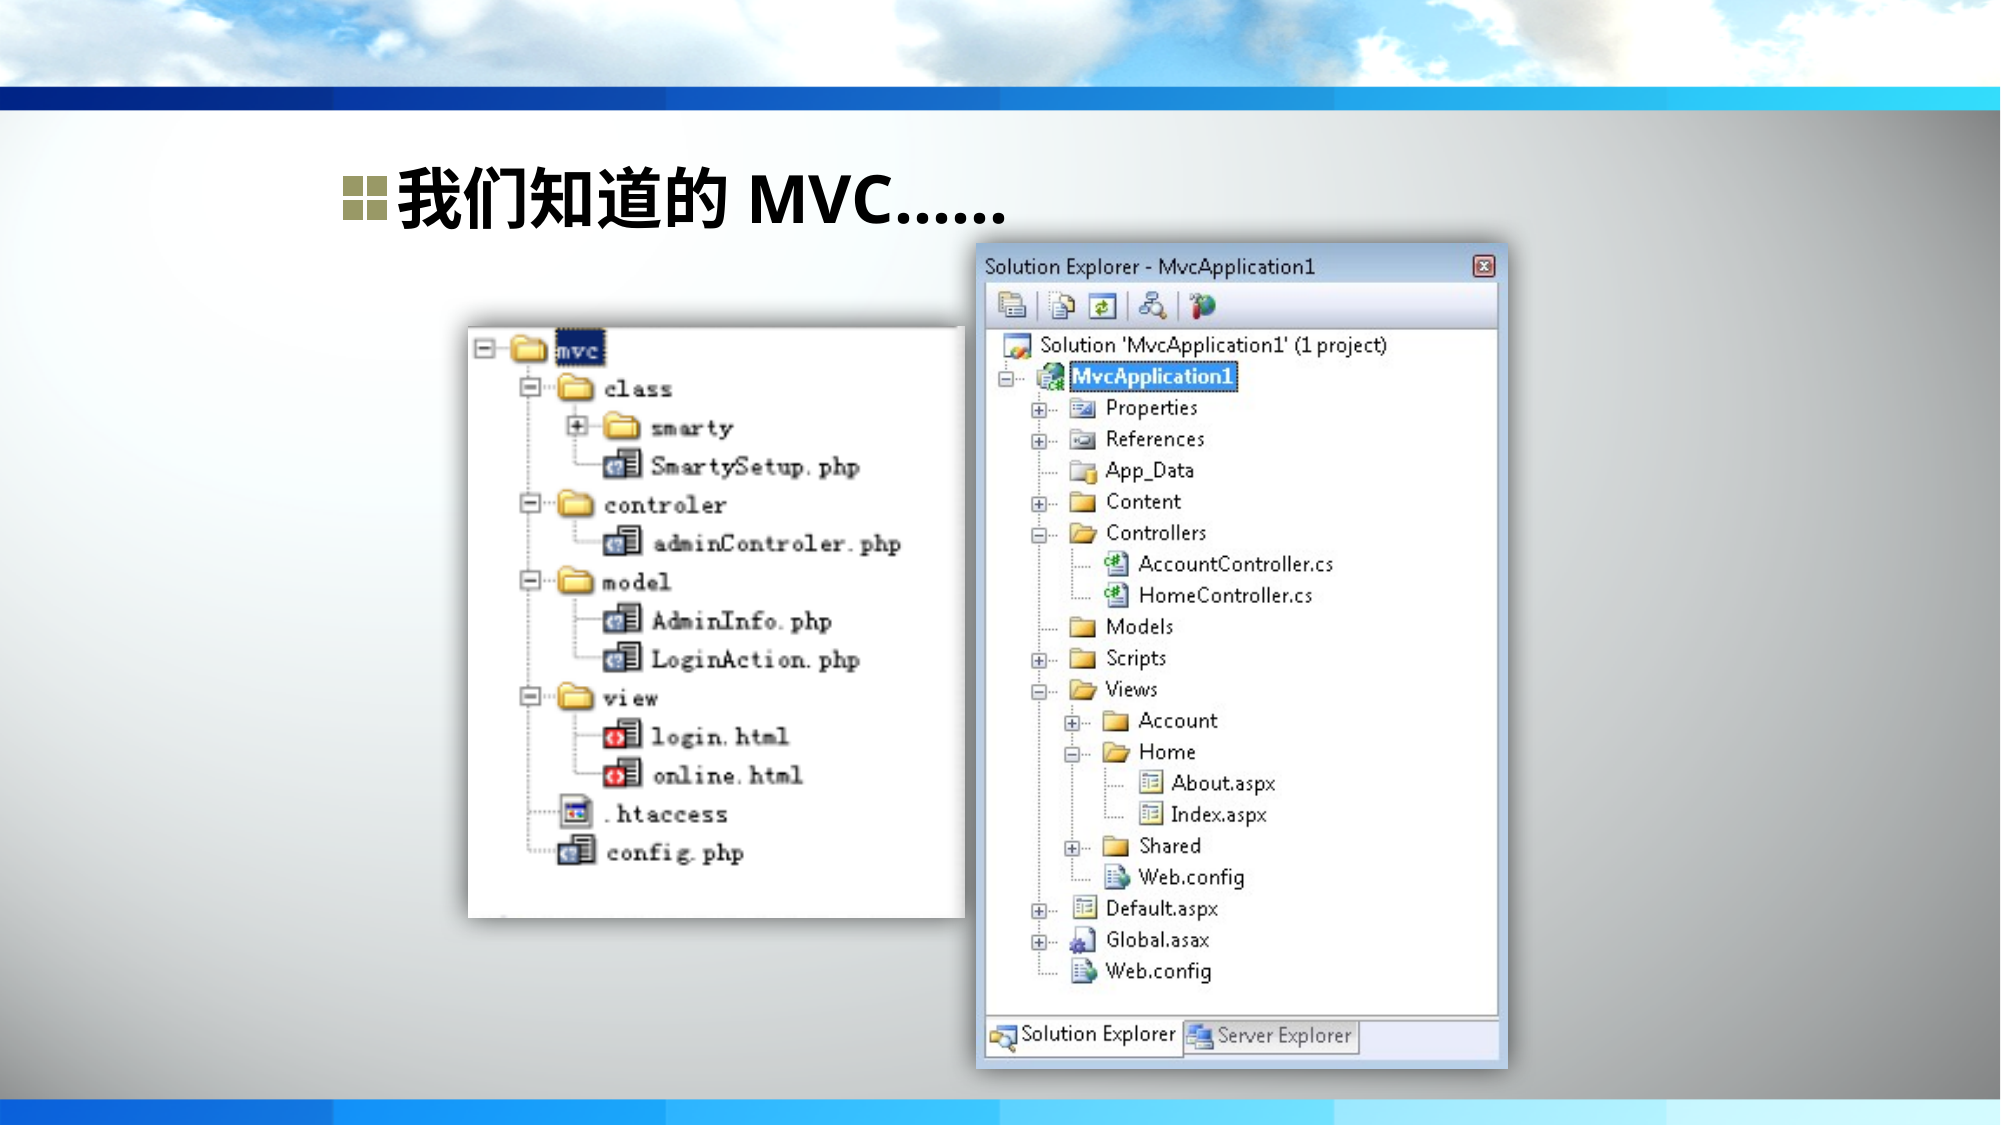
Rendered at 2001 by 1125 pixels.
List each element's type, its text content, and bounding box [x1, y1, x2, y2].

picture [0, 0, 2001, 1125]
list 我们知道的MVC…… [324, 148, 1668, 1028]
